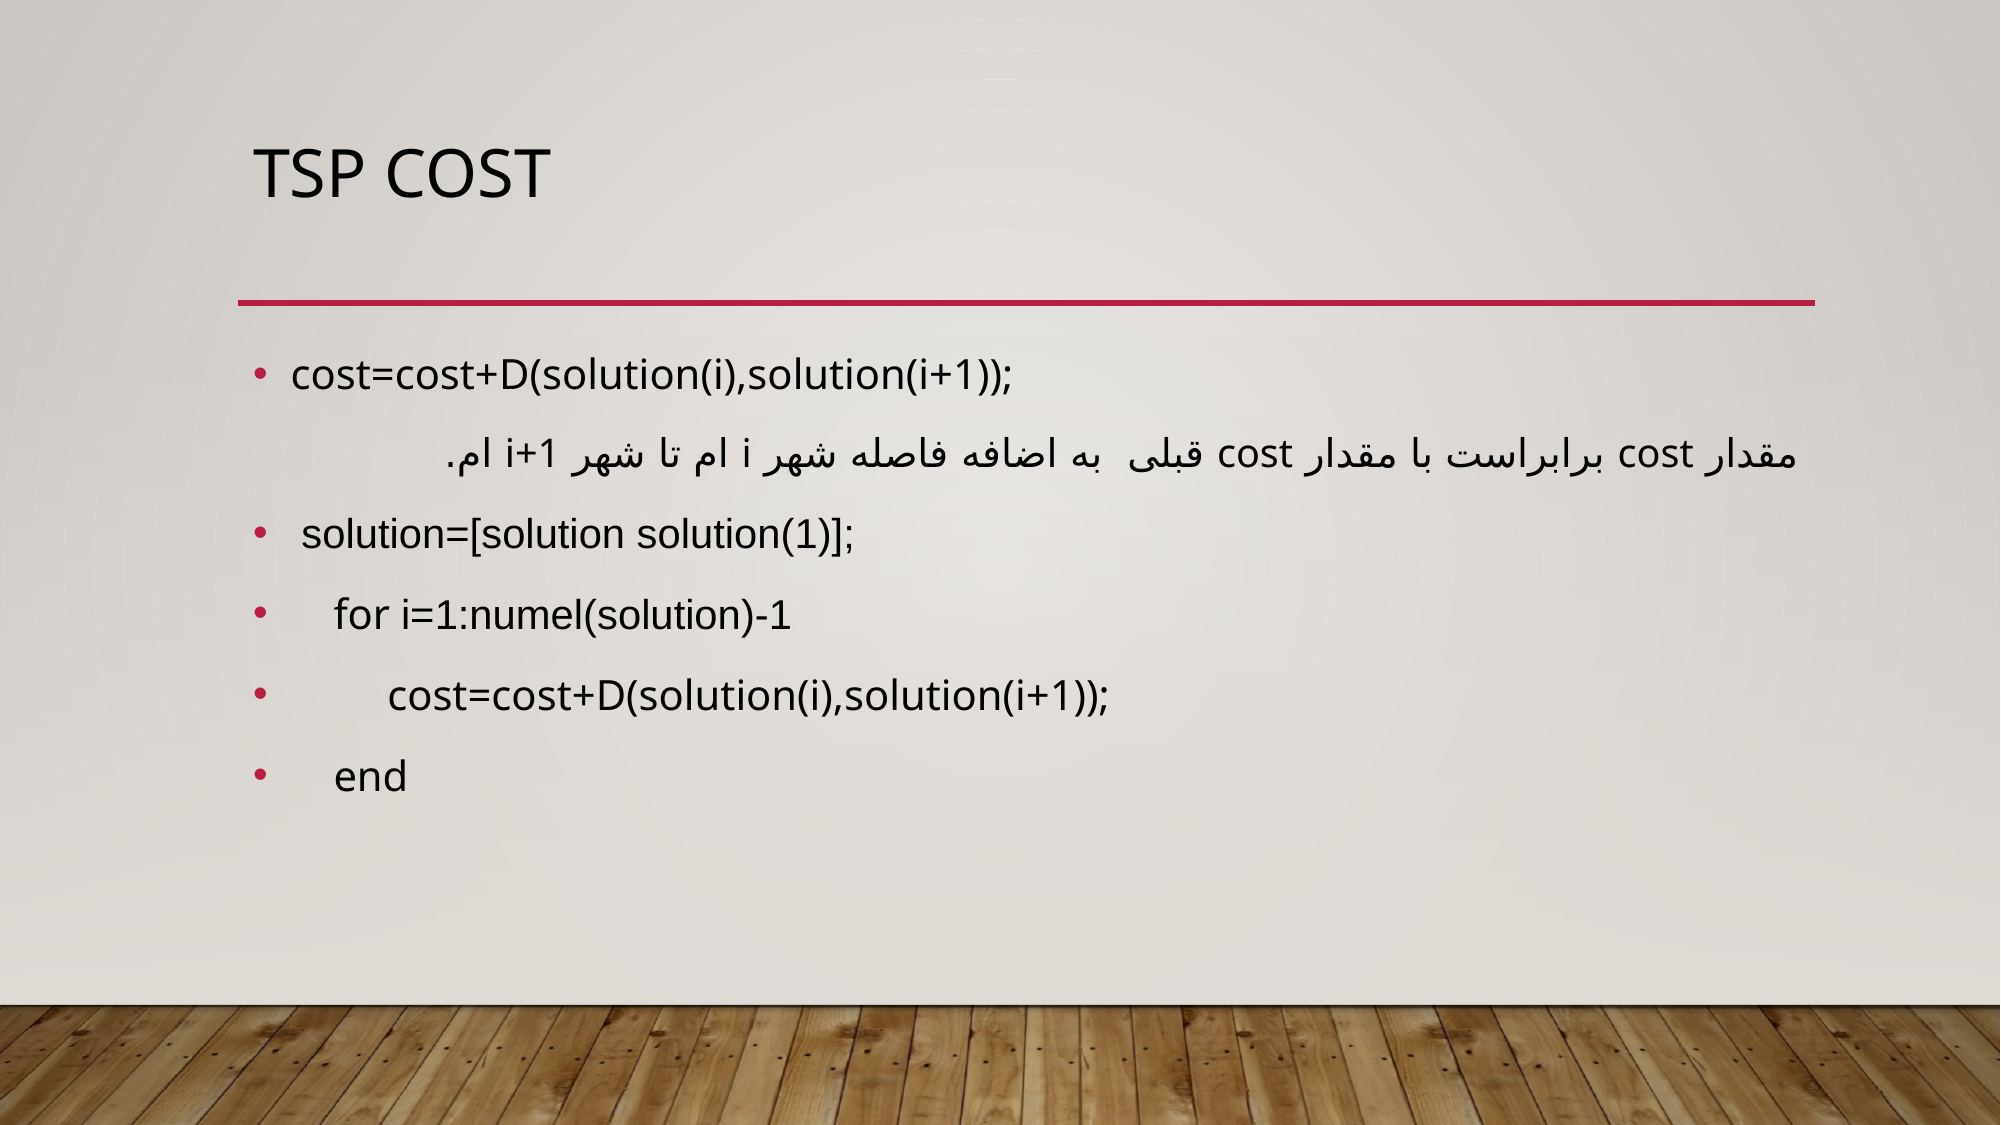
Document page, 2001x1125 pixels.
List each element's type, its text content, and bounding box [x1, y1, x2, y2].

title TSP Cost [238, 131, 1814, 305]
list cost=cost+D(solution(i),solution(i+1)); مقدار cost برابراست با مقدار cost قبلی به اضافه فاصله شهر i ام تا شهر i+1 ام. solution=[solution solution(1)]; for i=1:numel(solution)-1 cost=cost+D(solution(i),solution(i+1)); end [238, 330, 1814, 897]
picture [0, 1005, 2000, 1125]
